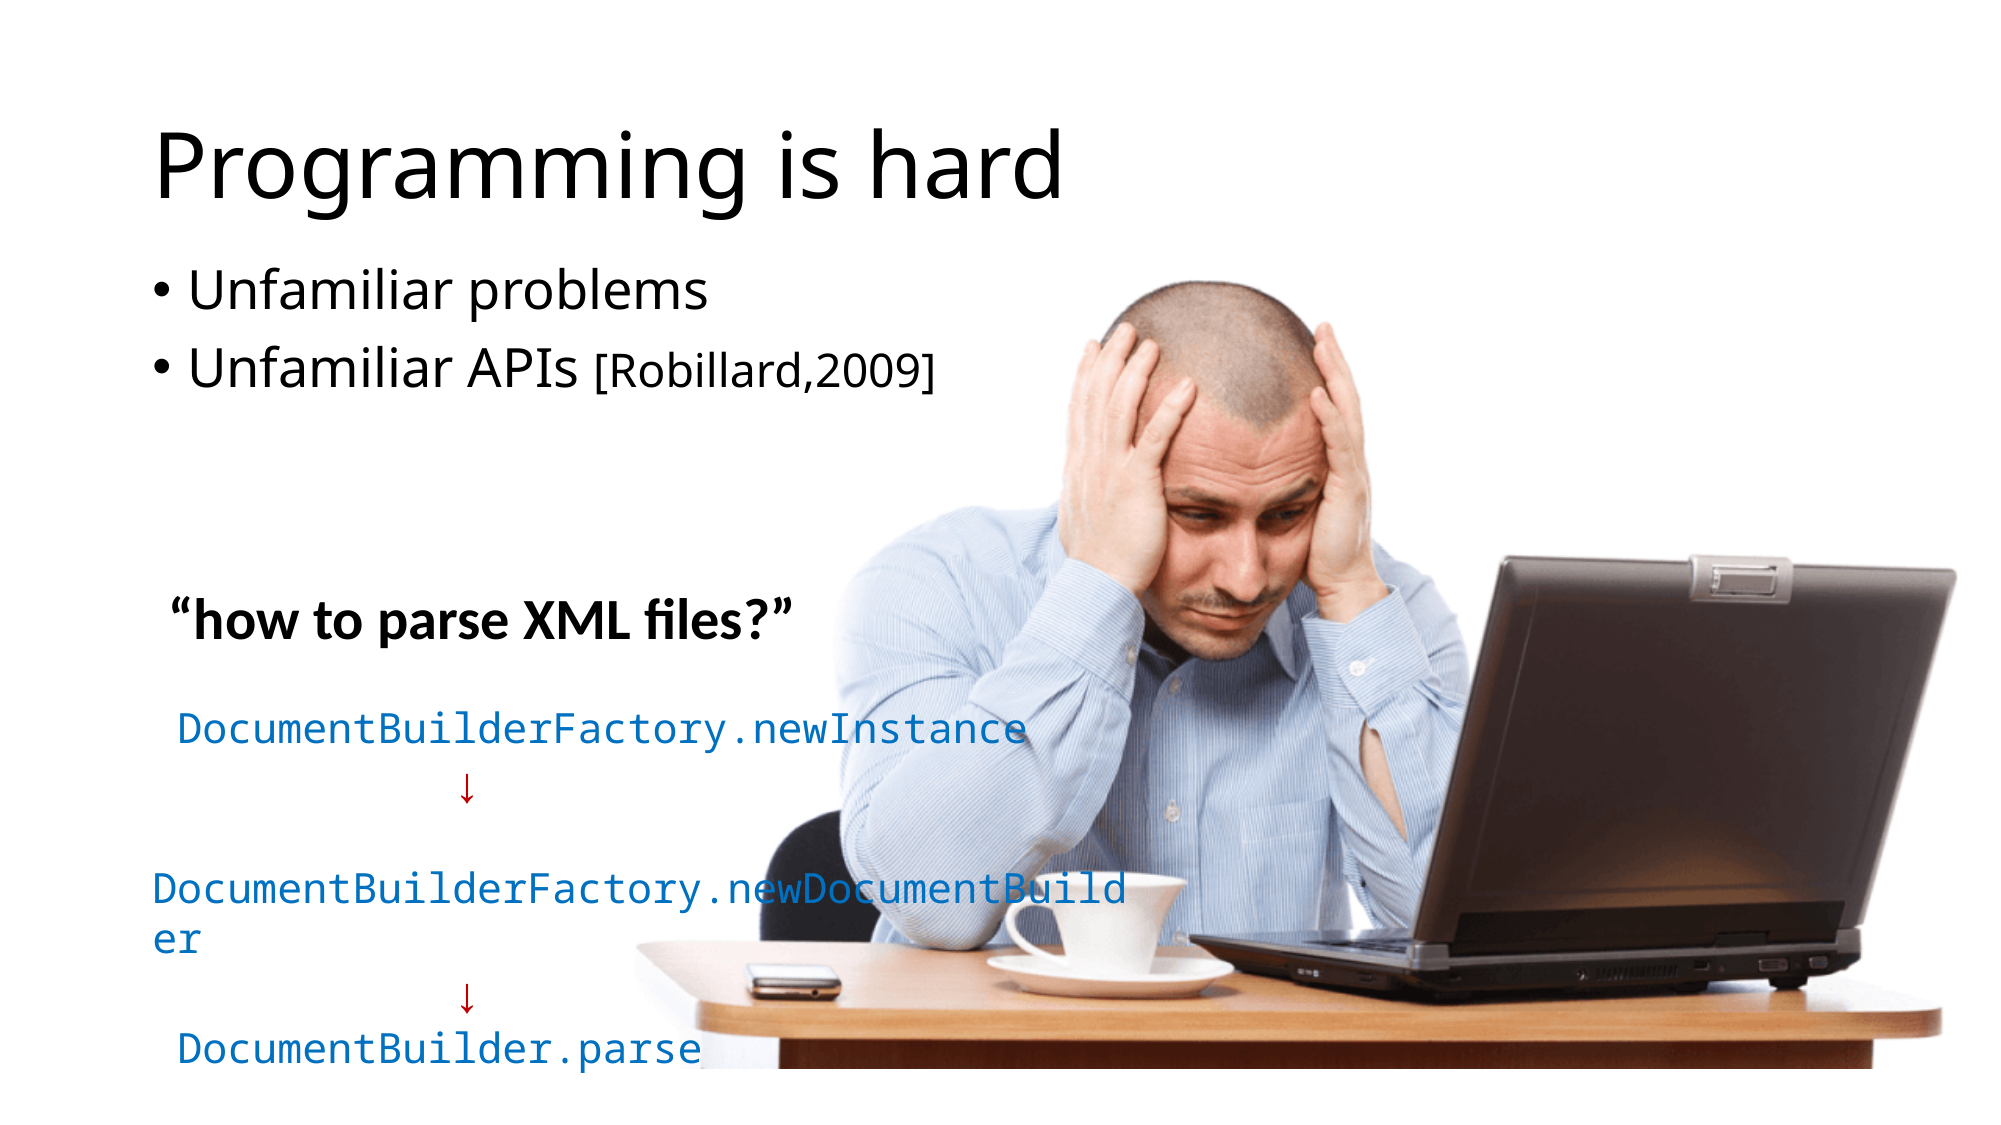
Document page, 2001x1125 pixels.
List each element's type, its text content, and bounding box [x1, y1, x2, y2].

text_box “how to parse XML files?” [153, 574, 482, 659]
text_box DocumentBuilderFactory.newInstance ↓ DocumentBuilderFactory.newDocumentBuilder ↓ DocumentBuilder.parse [137, 694, 1152, 1080]
title Programming is hard [137, 59, 1863, 255]
picture [482, 168, 2000, 1069]
list Unfamiliar problems Unfamiliar APIs [Robillard,2009] [137, 255, 482, 447]
